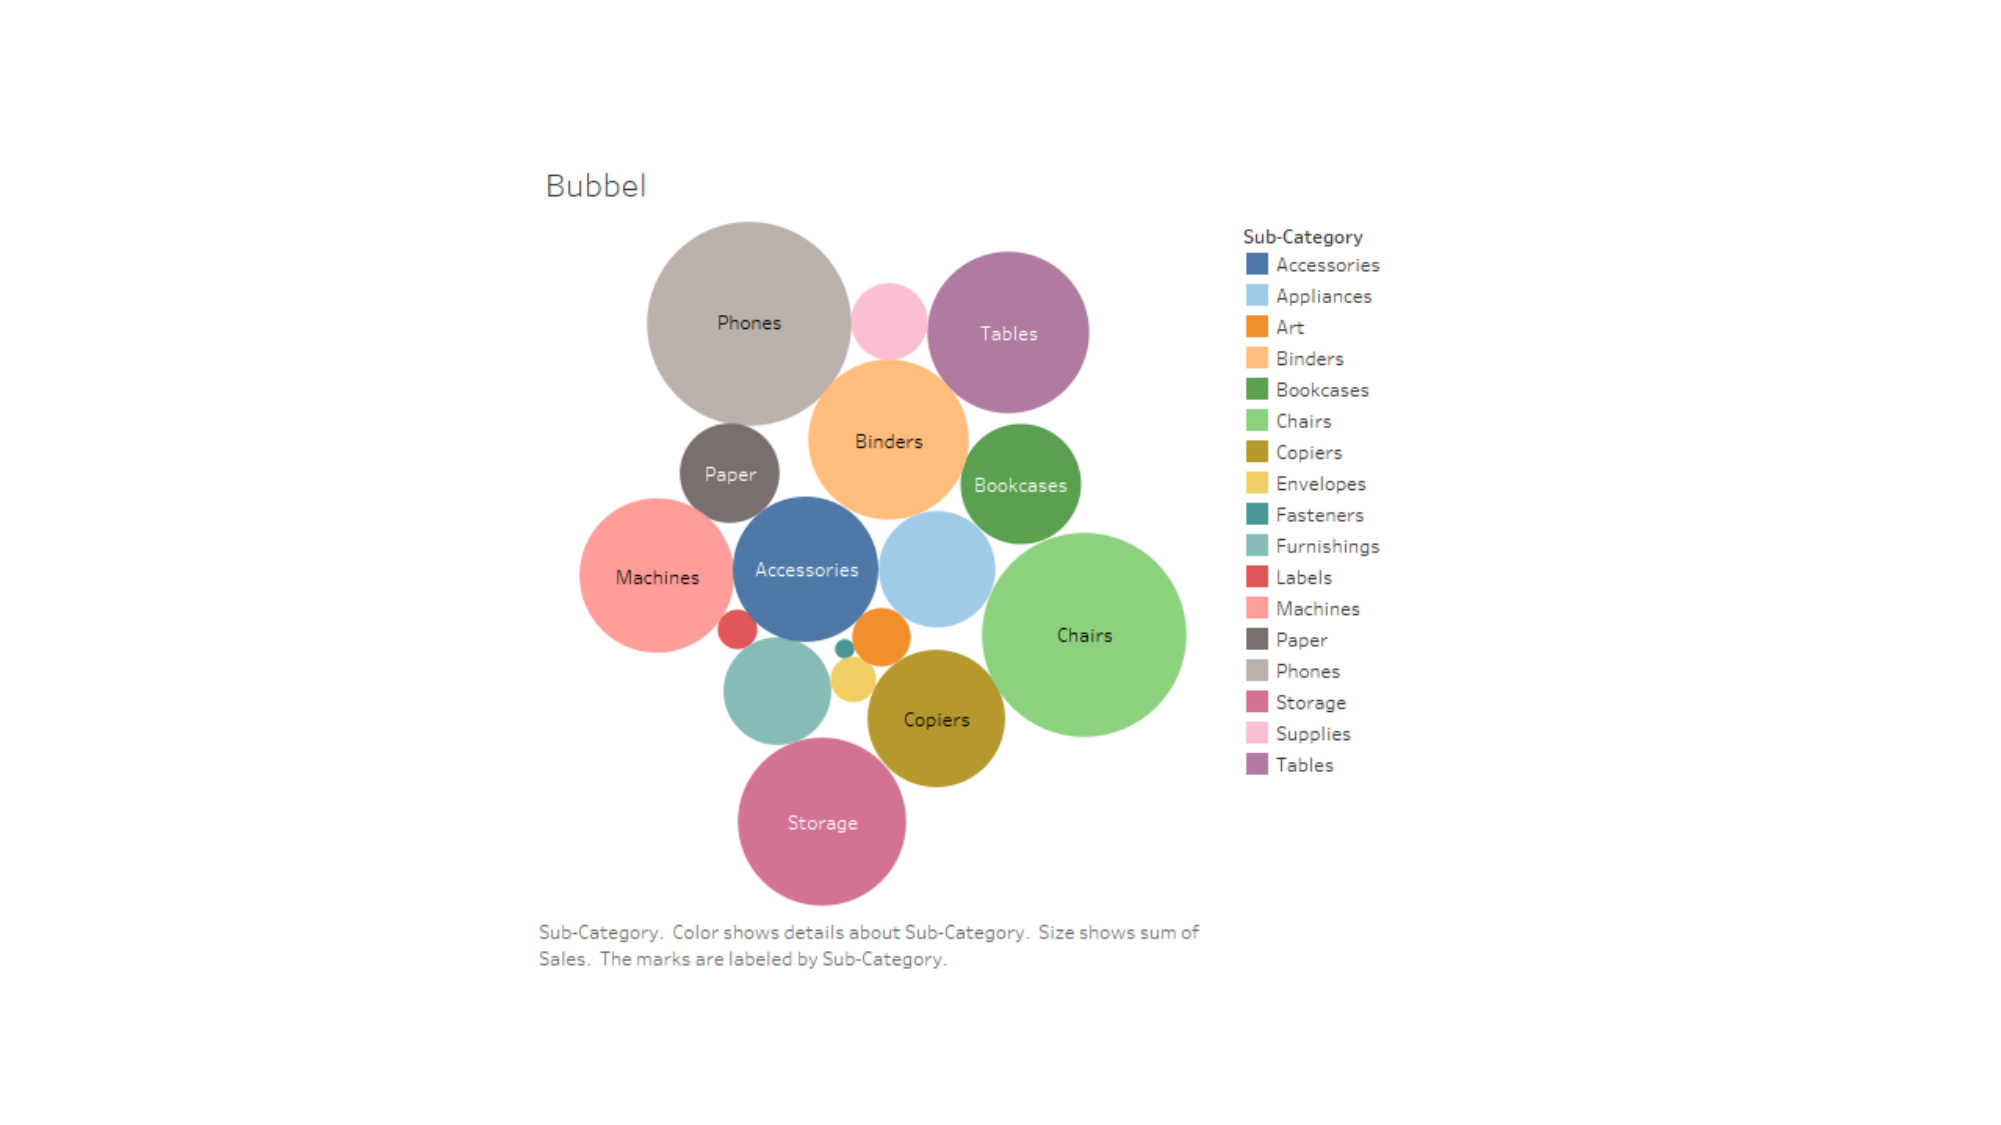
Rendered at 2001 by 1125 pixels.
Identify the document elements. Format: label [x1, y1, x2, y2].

picture [539, 153, 1461, 972]
